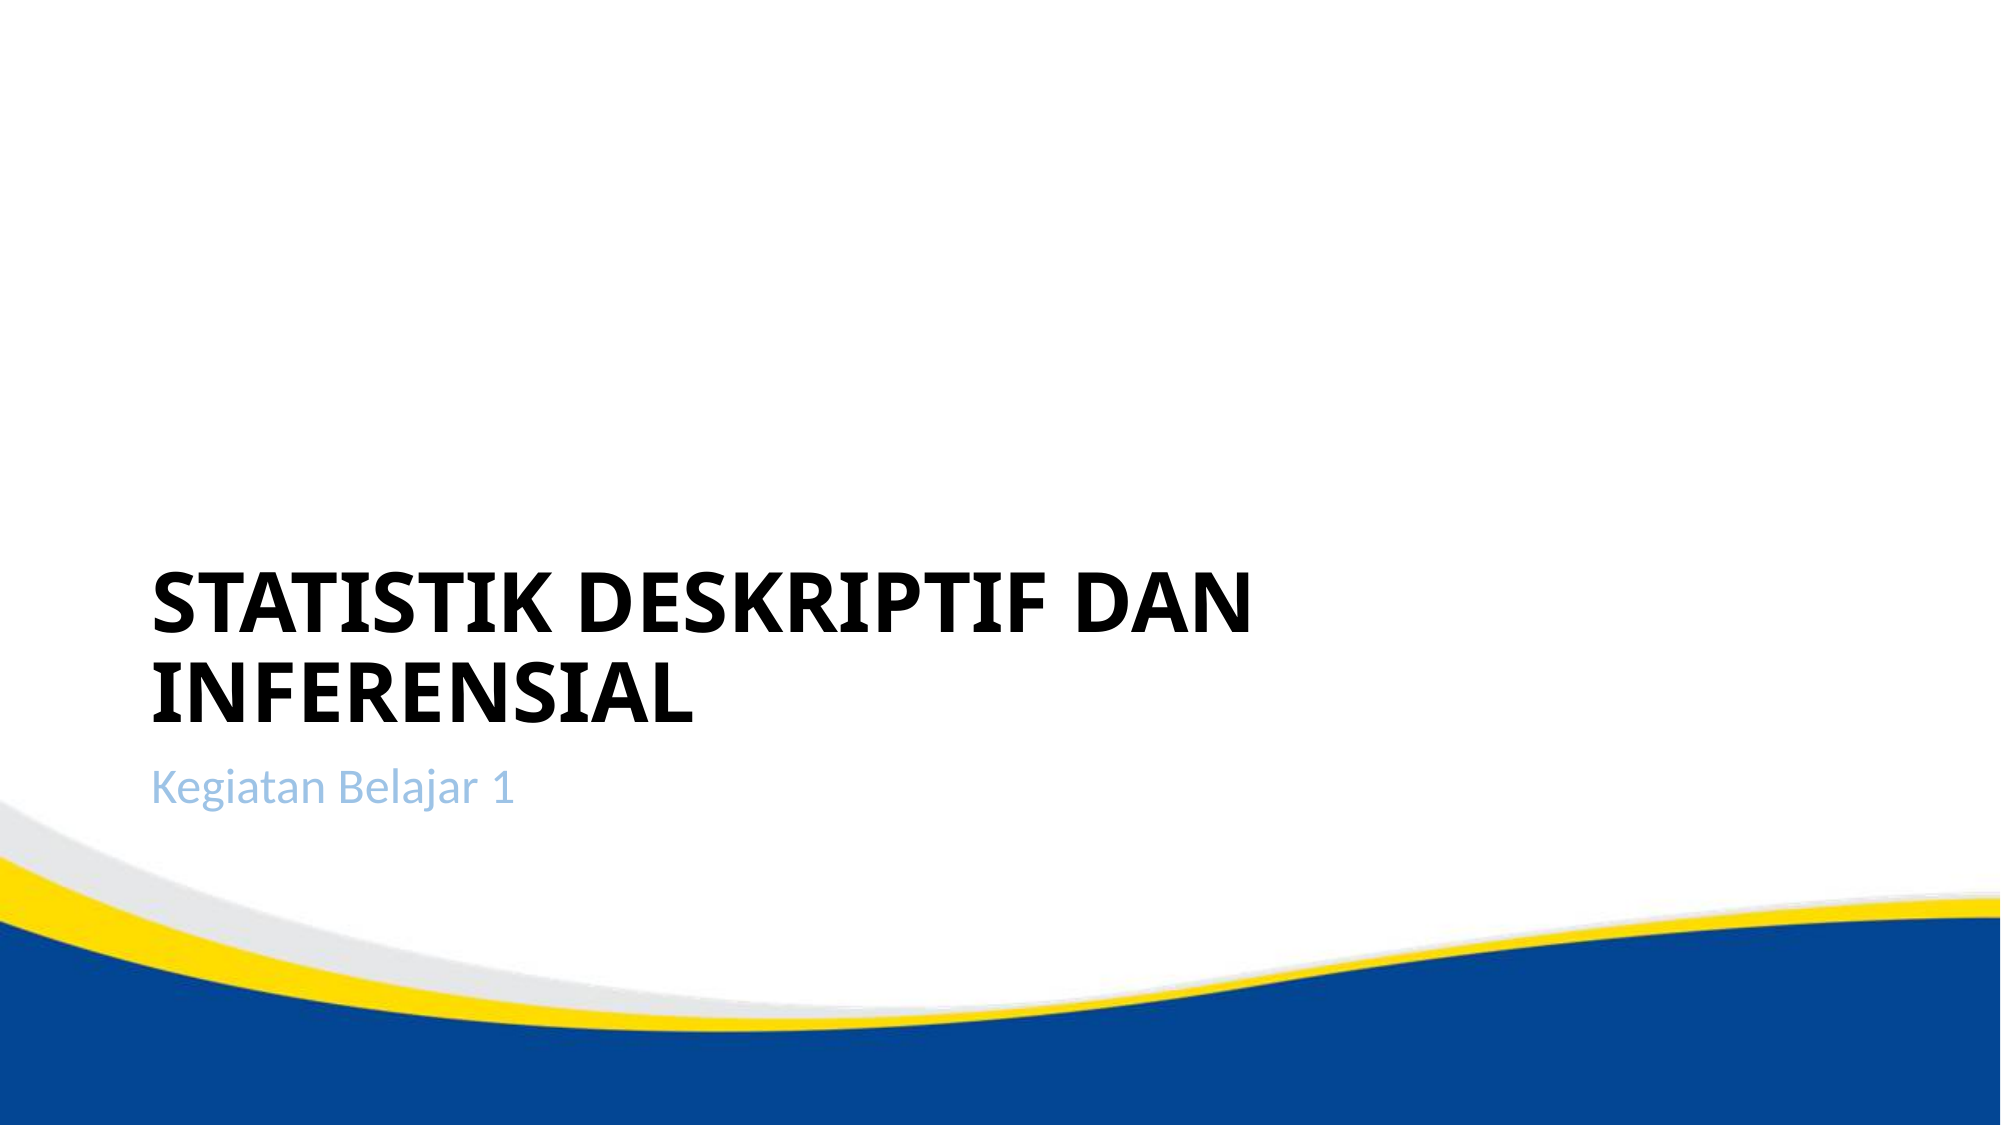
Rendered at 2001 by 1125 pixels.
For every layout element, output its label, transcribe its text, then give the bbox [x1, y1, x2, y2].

title STATISTIK DESKRIPTIF DAN INFERENSIAL [136, 280, 1498, 749]
list Kegiatan Belajar 1 [136, 752, 1862, 999]
picture [0, 0, 2001, 1125]
